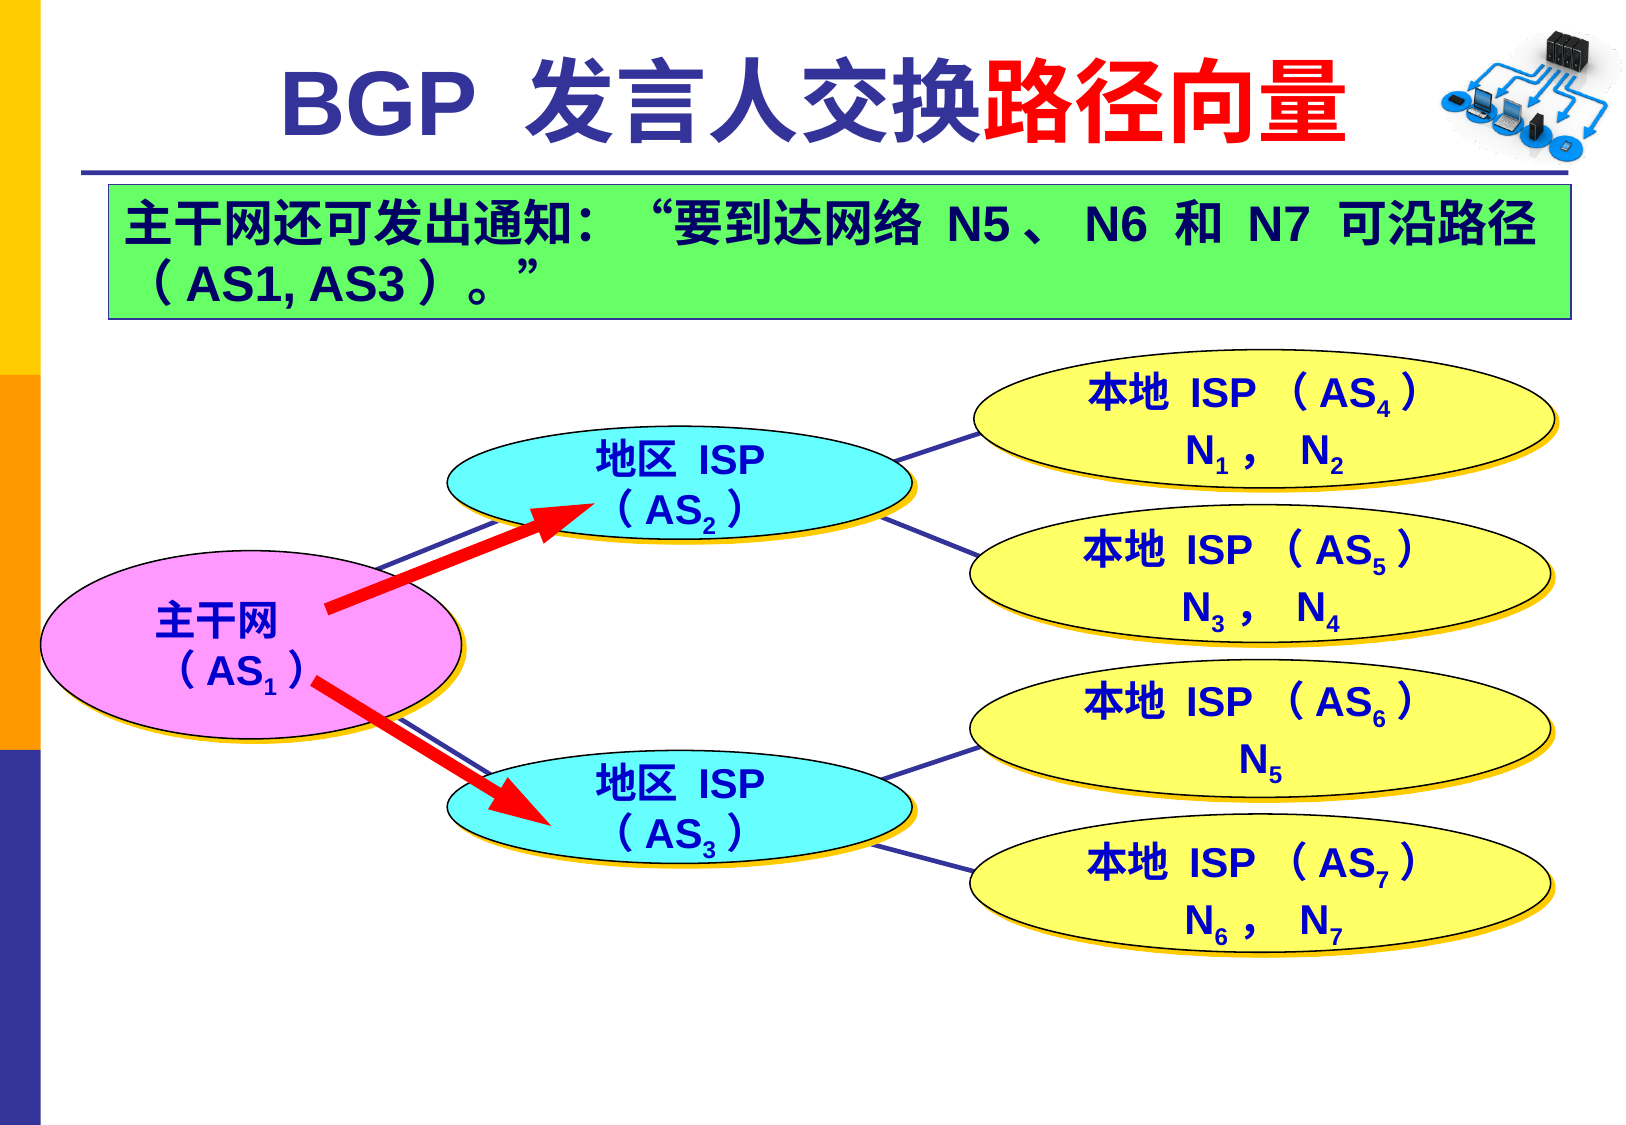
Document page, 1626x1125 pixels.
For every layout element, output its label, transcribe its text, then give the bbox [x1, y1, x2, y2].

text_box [313, 503, 596, 827]
title BGP 发言人交换路径向量 [81, 30, 1569, 161]
text_box 主干网还可发出通知：“要到达网络 N5、N6 和 N7 可沿路径（AS1, AS3）。” [108, 184, 1572, 320]
text_box [1443, 674, 1551, 782]
text_box 地区 ISP （AS2） [578, 425, 783, 547]
text_box [447, 431, 578, 501]
text_box 主干网 （AS1） [139, 586, 308, 708]
picture [1438, 30, 1624, 165]
text_box [1147, 659, 1374, 665]
text_box [783, 432, 913, 534]
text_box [1085, 667, 1439, 945]
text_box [969, 349, 1555, 643]
text_box 地区 ISP （AS3） [578, 749, 783, 871]
text_box [783, 756, 913, 858]
text_box [475, 834, 578, 858]
text_box [1443, 829, 1551, 937]
text_box [969, 828, 1080, 938]
text_box [40, 550, 308, 739]
text_box [969, 674, 1080, 783]
